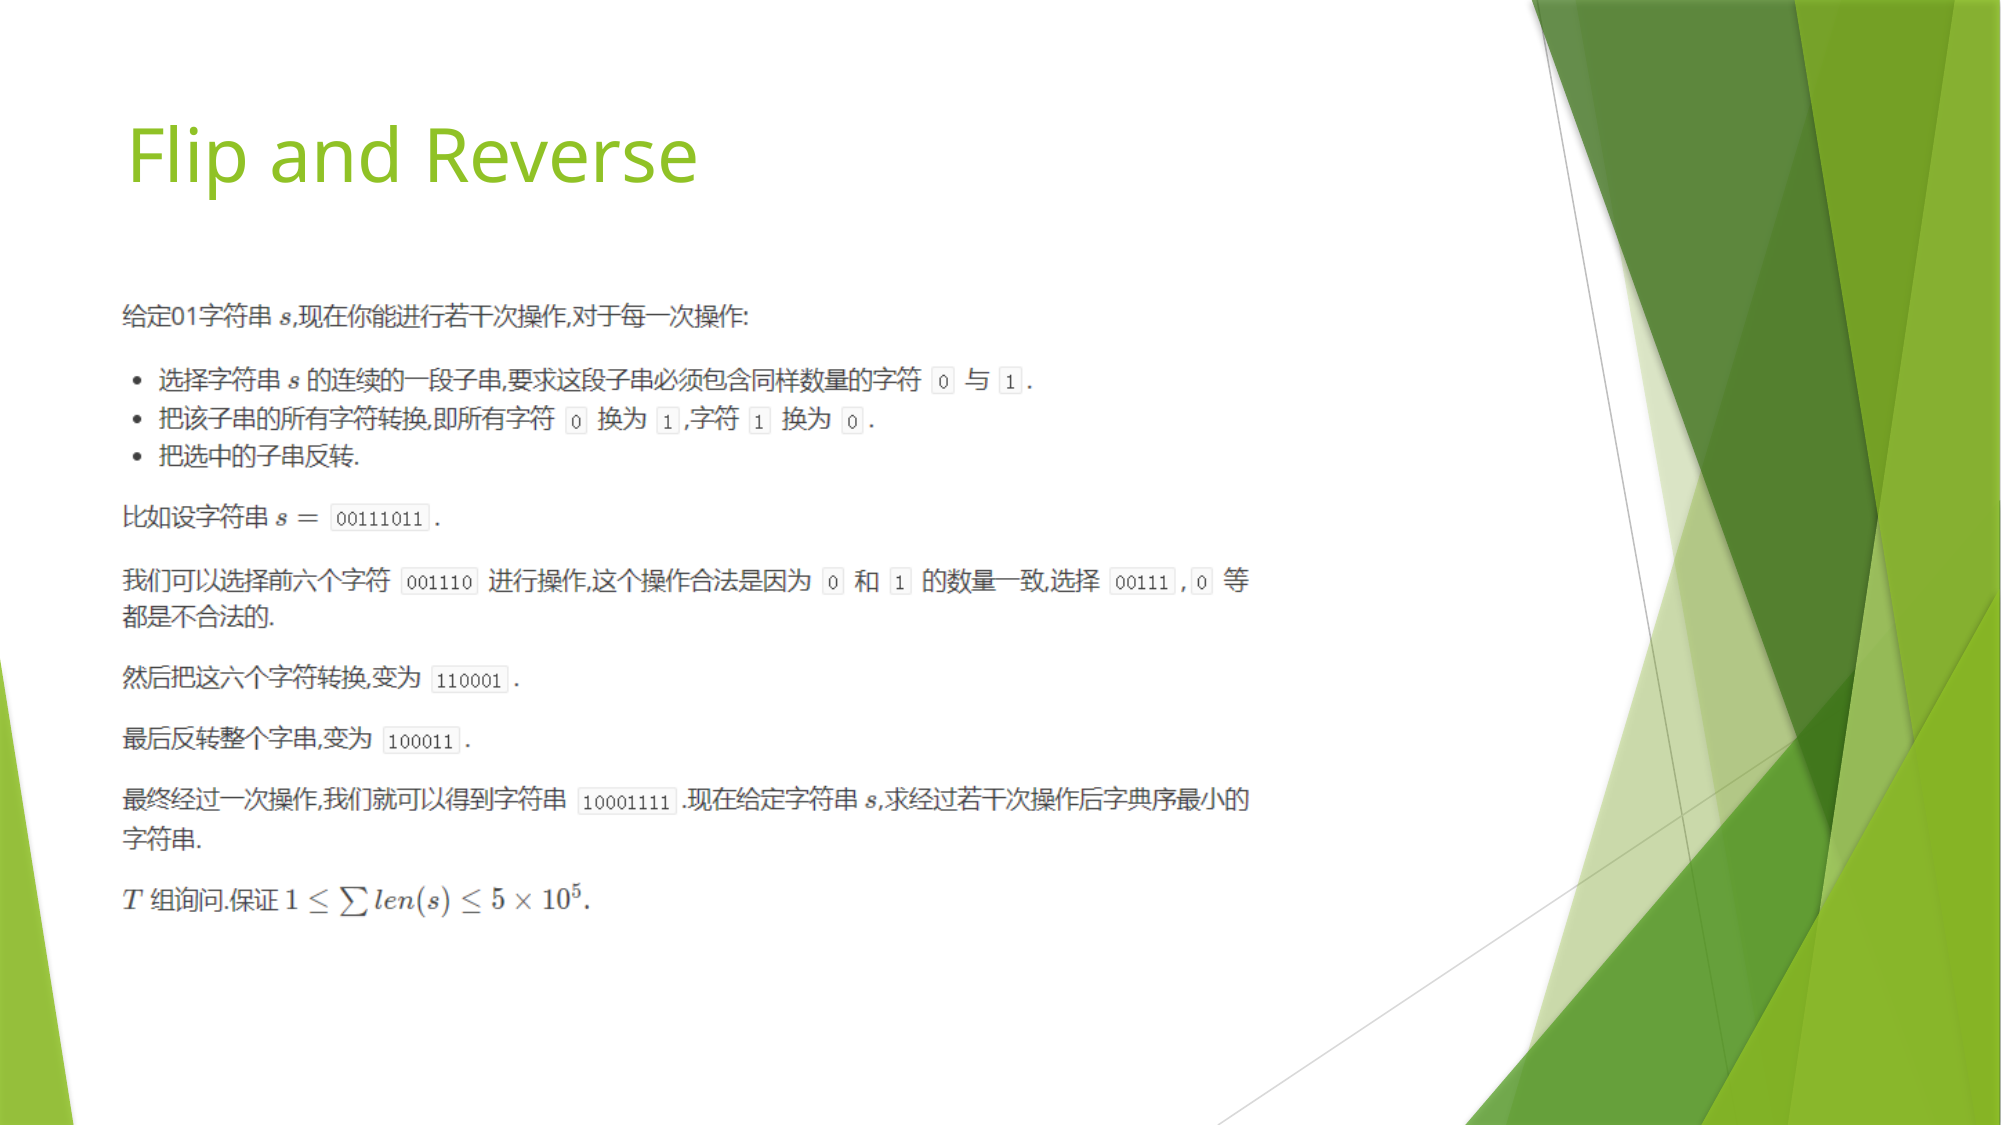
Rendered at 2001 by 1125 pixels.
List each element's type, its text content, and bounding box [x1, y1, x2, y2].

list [110, 285, 1268, 923]
title Flip and Reverse [111, 99, 1522, 317]
